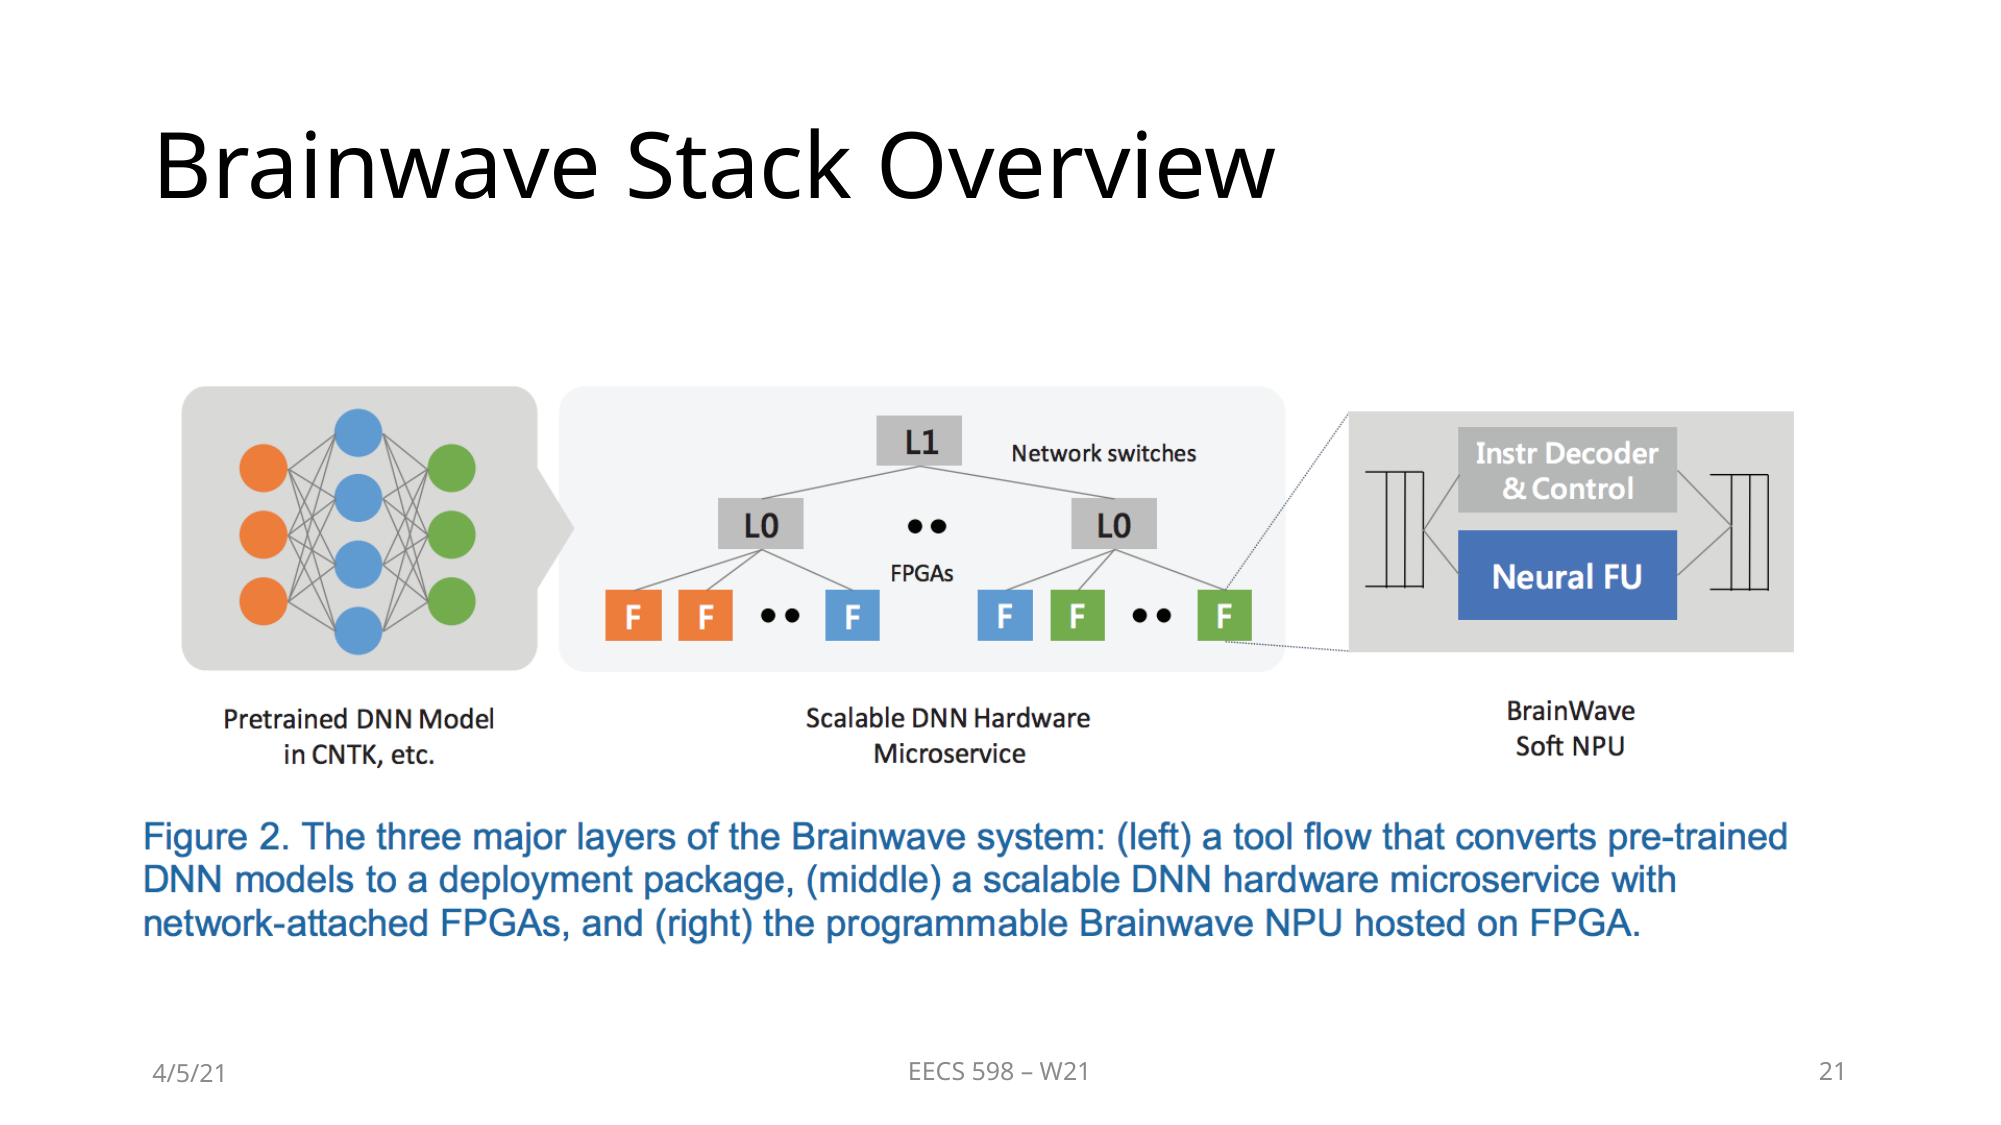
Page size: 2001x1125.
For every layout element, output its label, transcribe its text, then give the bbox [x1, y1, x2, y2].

list [137, 299, 1863, 1014]
picture [102, 353, 1820, 960]
slide_number 21 [1412, 1042, 1863, 1103]
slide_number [137, 1042, 588, 1103]
title Brainwave Stack Overview [137, 59, 1863, 278]
footer EECS 598 – W21 [662, 1042, 1338, 1103]
